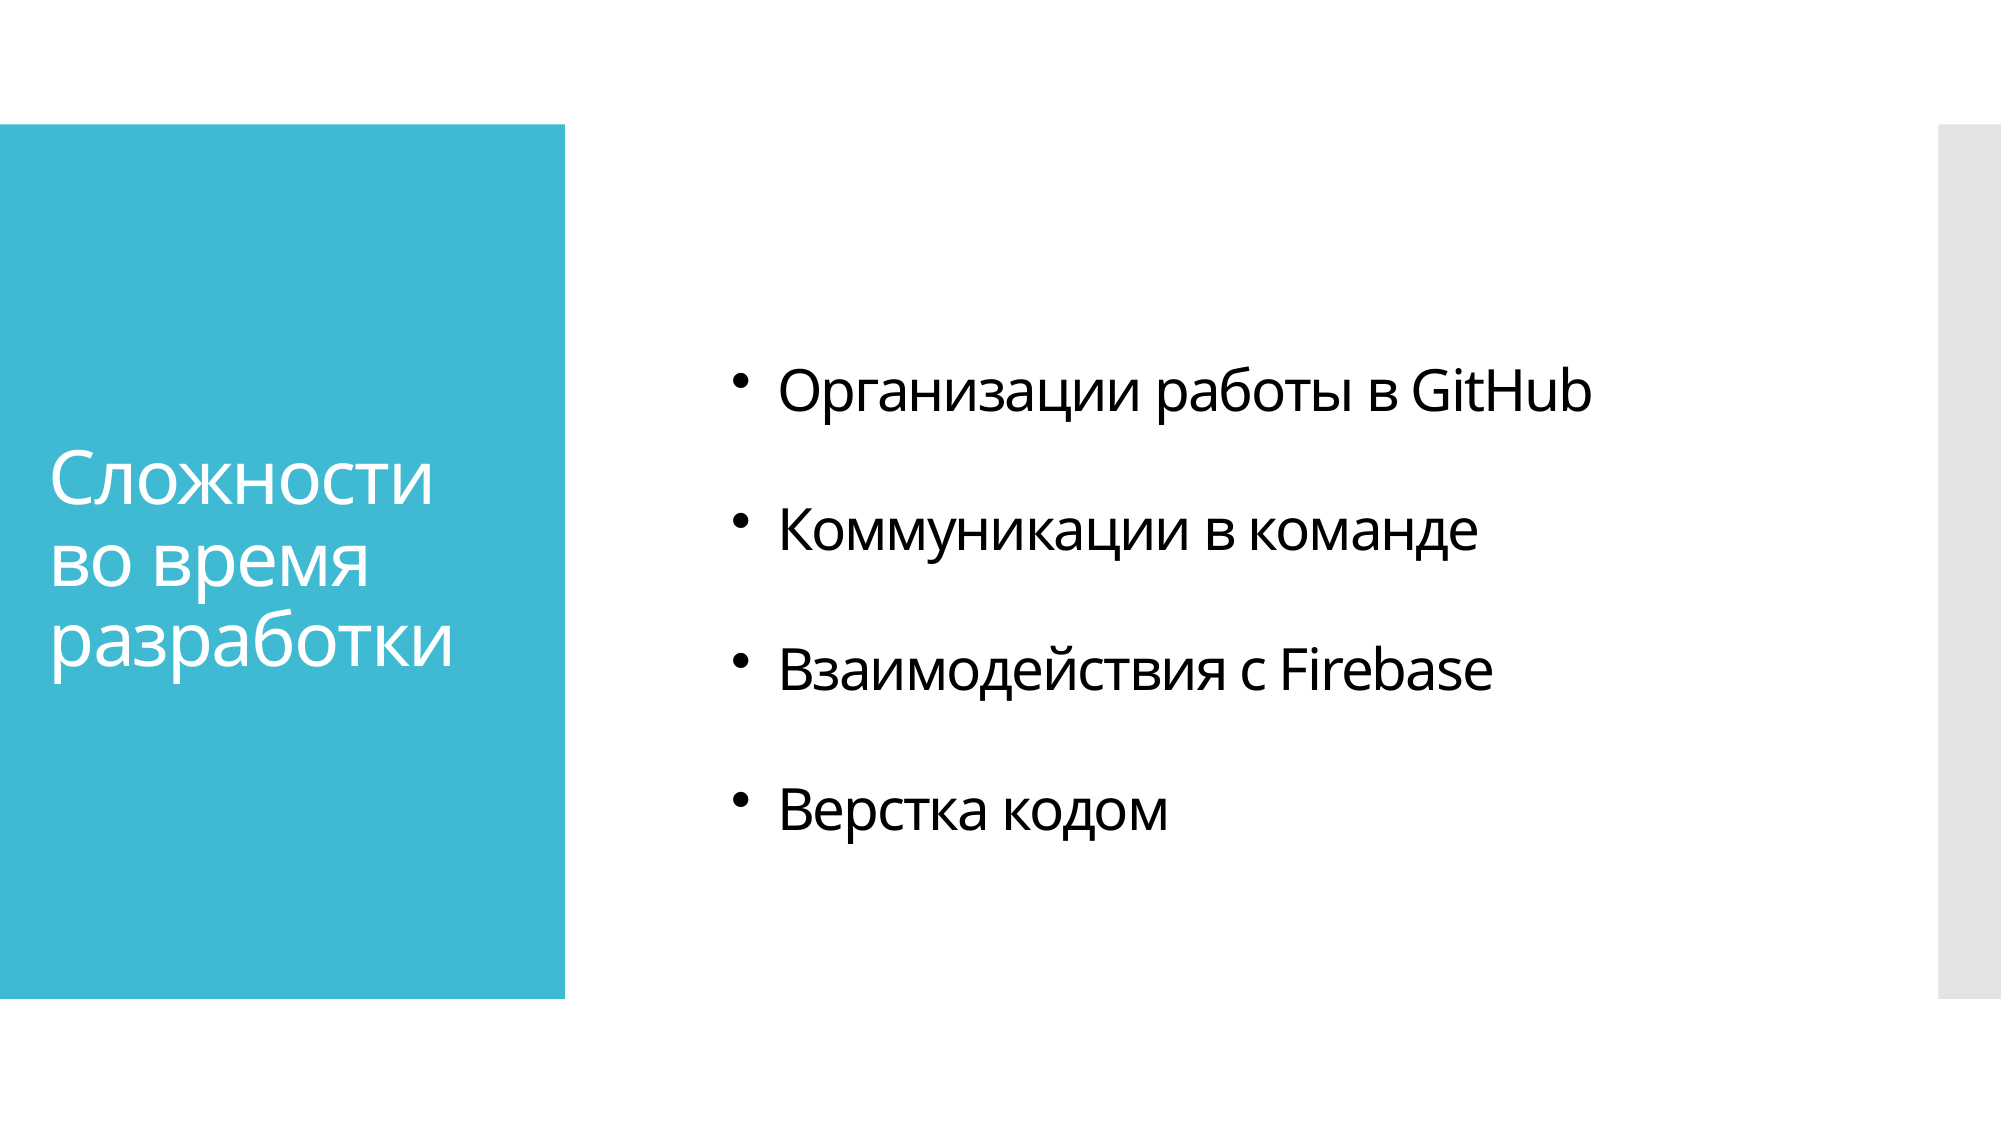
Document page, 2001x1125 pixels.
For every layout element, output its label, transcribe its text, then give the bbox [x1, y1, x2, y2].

title Сложности во время разработки [40, 183, 526, 940]
text_box Организации работы в GitHub Коммуникации в команде Взаимодействия с Firebase Верстка кодом [723, 266, 1780, 859]
